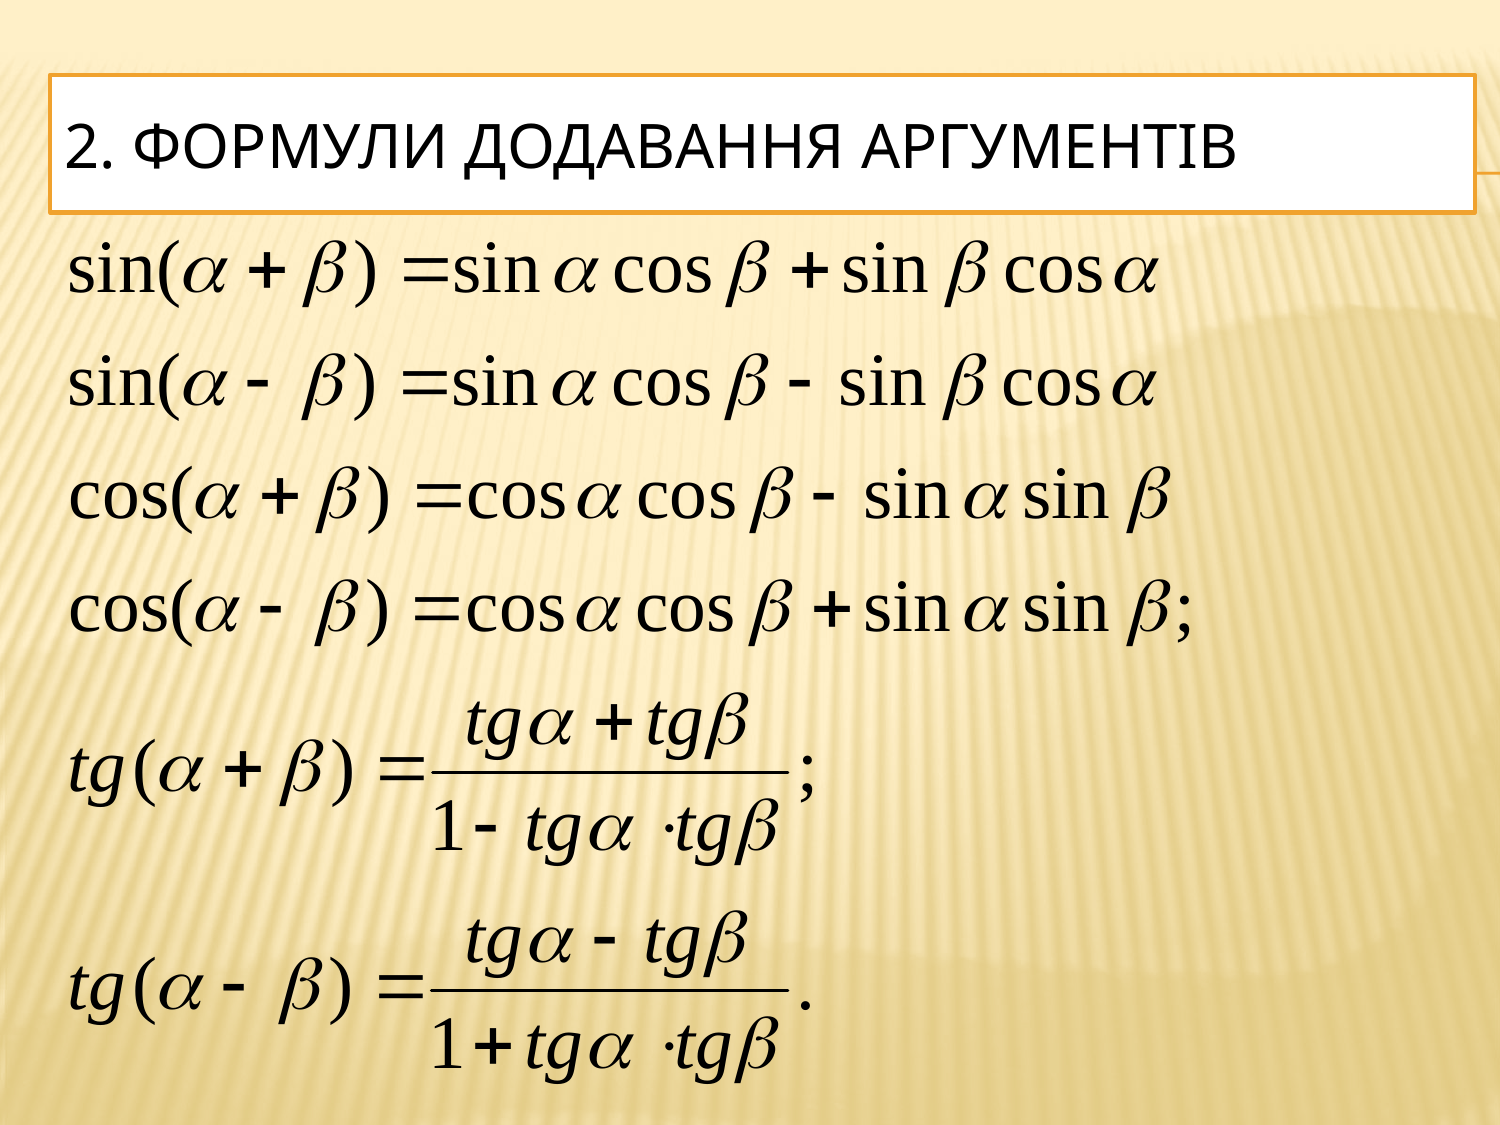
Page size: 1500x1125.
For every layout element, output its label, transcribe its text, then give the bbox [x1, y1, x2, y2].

title 2. Формули додавання аргументів [48, 73, 1477, 215]
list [58, 222, 1209, 1102]
